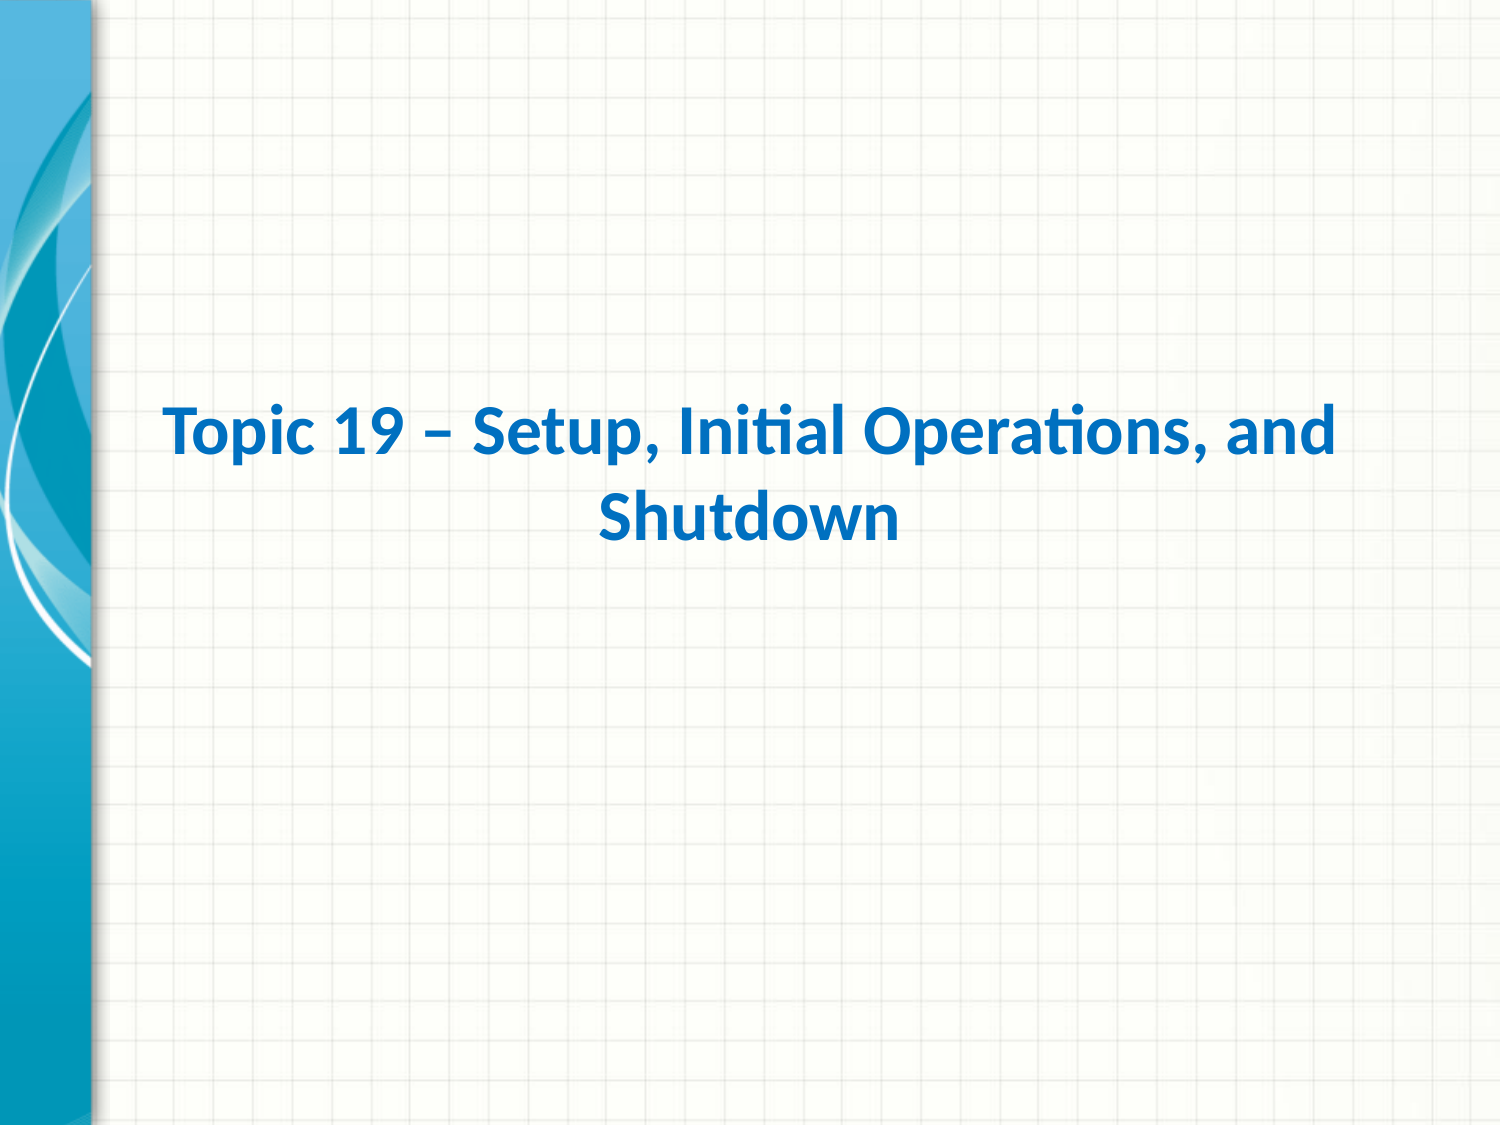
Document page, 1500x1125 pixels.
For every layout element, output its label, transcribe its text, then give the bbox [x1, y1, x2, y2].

title Topic 19 – Setup, Initial Operations, and Shutdown [112, 375, 1388, 563]
picture [0, 0, 1500, 1125]
